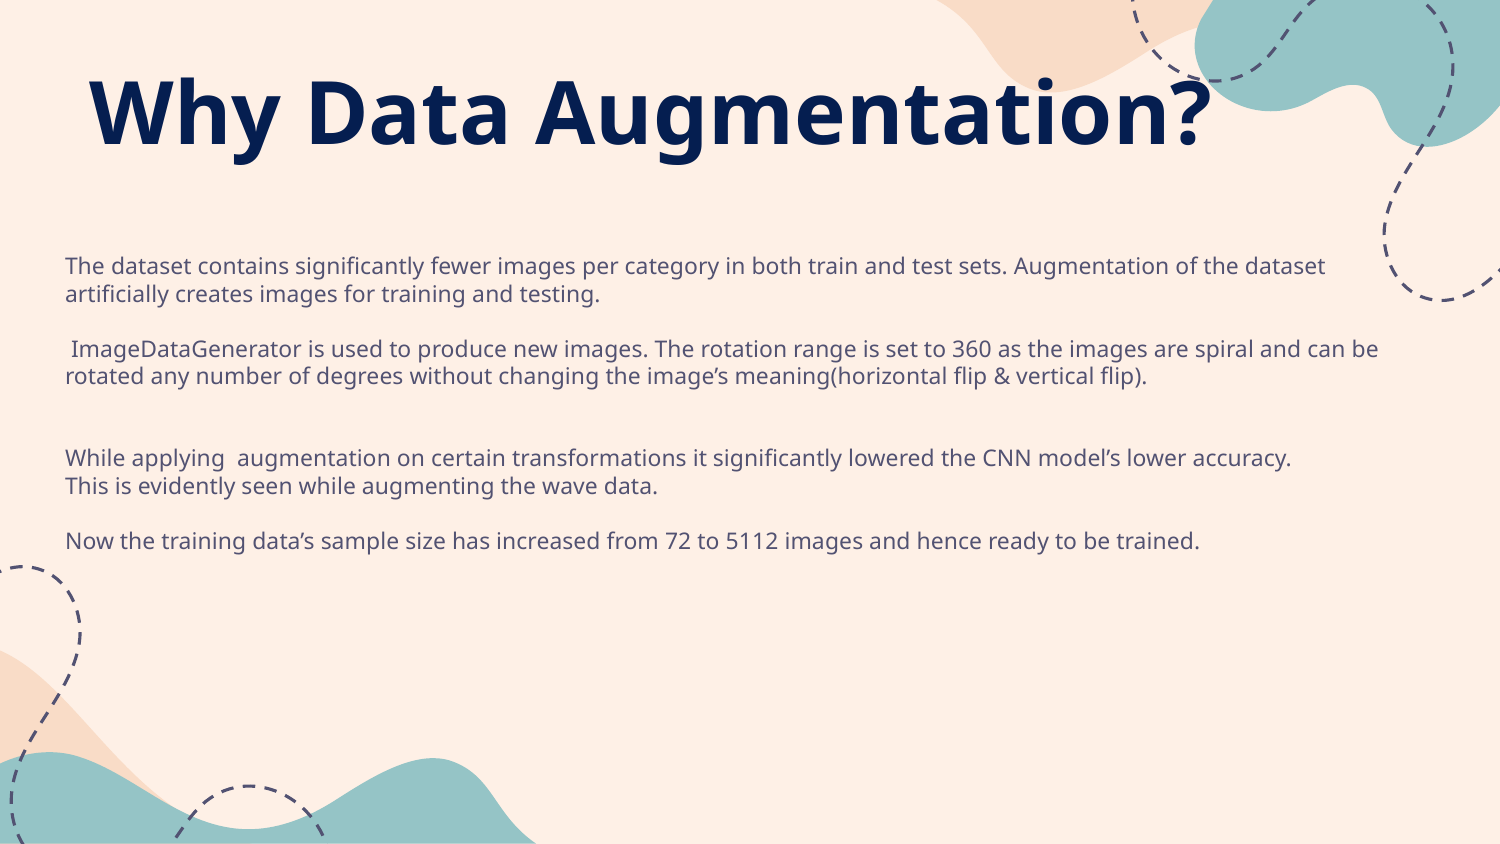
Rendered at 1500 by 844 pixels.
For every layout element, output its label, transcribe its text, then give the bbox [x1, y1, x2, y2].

title Why Data Augmentation? [74, 66, 1339, 177]
list The dataset contains significantly fewer images per category in both train and test sets. Augmentation of the dataset artificially creates images for training and testing. ImageDataGenerator is used to produce new images. The rotation range is set to 360 as the images are spiral and can be rotated any number of degrees without changing the image’s meaning(horizontal flip & vertical flip). While applying augmentation on certain transformations it significantly lowered the CNN model’s lower accuracy. This is evidently seen while augmenting the wave data. Now the training data’s sample size has increased from 72 to 5112 images and hence ready to be trained. [40, 166, 1422, 722]
